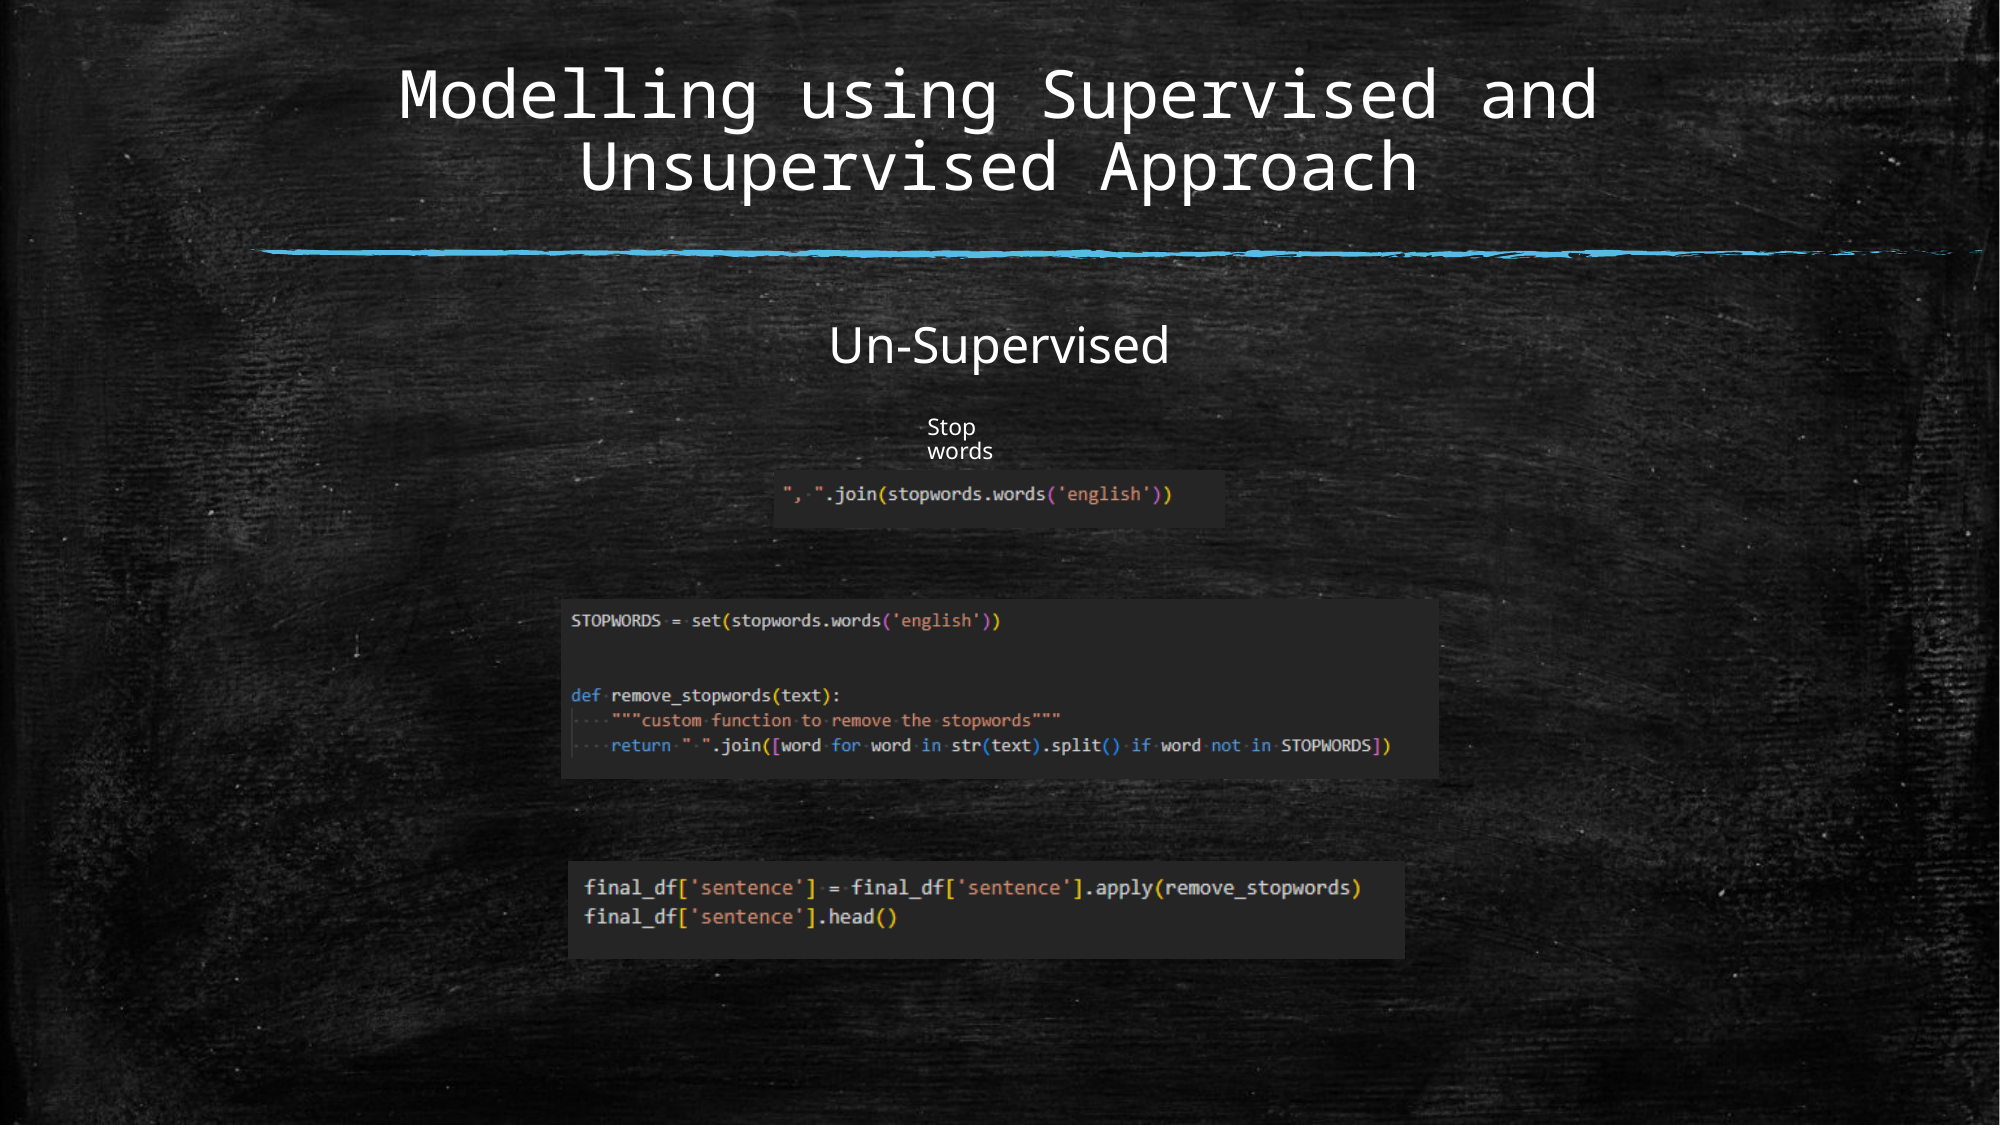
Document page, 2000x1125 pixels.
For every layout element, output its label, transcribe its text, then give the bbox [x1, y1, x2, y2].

picture [774, 470, 1225, 528]
picture [561, 599, 1439, 779]
title Modelling using Supervised and Unsupervised Approach [249, 45, 1750, 213]
list Un-Supervised [637, 312, 1363, 392]
picture [568, 860, 1405, 959]
text_box Stop words [912, 407, 1060, 470]
